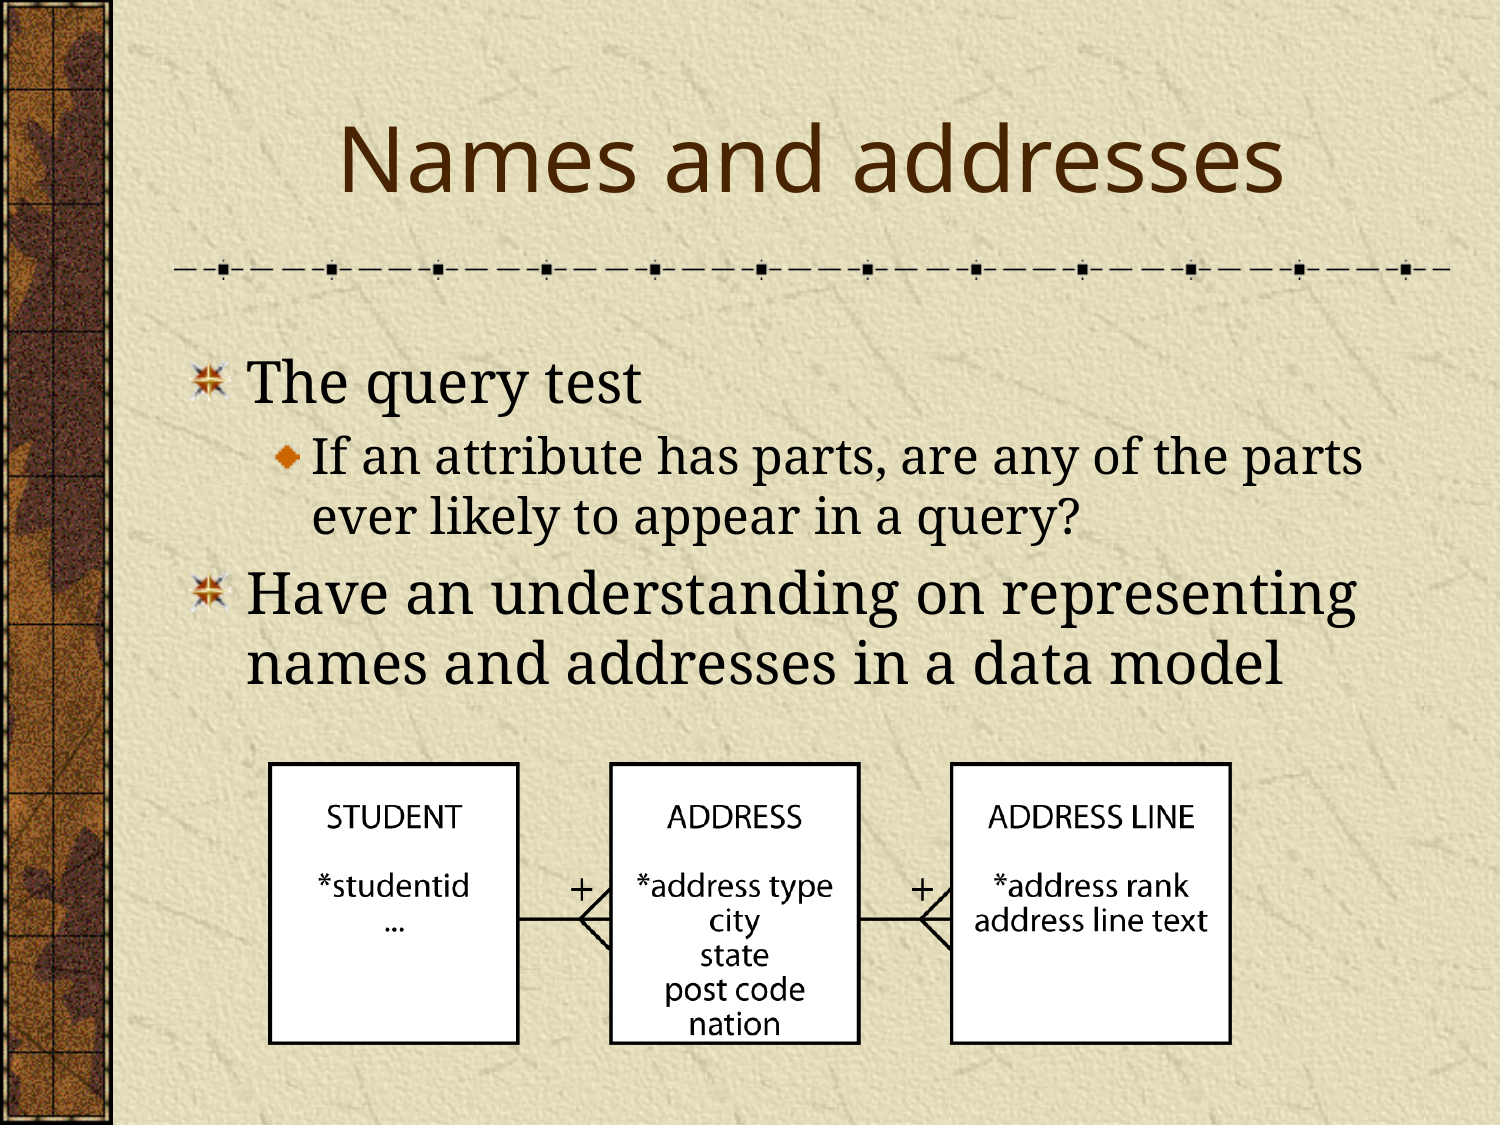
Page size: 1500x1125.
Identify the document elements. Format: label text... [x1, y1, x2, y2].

title Names and addresses [174, 62, 1451, 251]
picture [0, 0, 1500, 1125]
list The query test If an attribute has parts, are any of the parts ever likely to appear in a query? Have an understanding on representing names and addresses in a data model [174, 337, 1451, 988]
